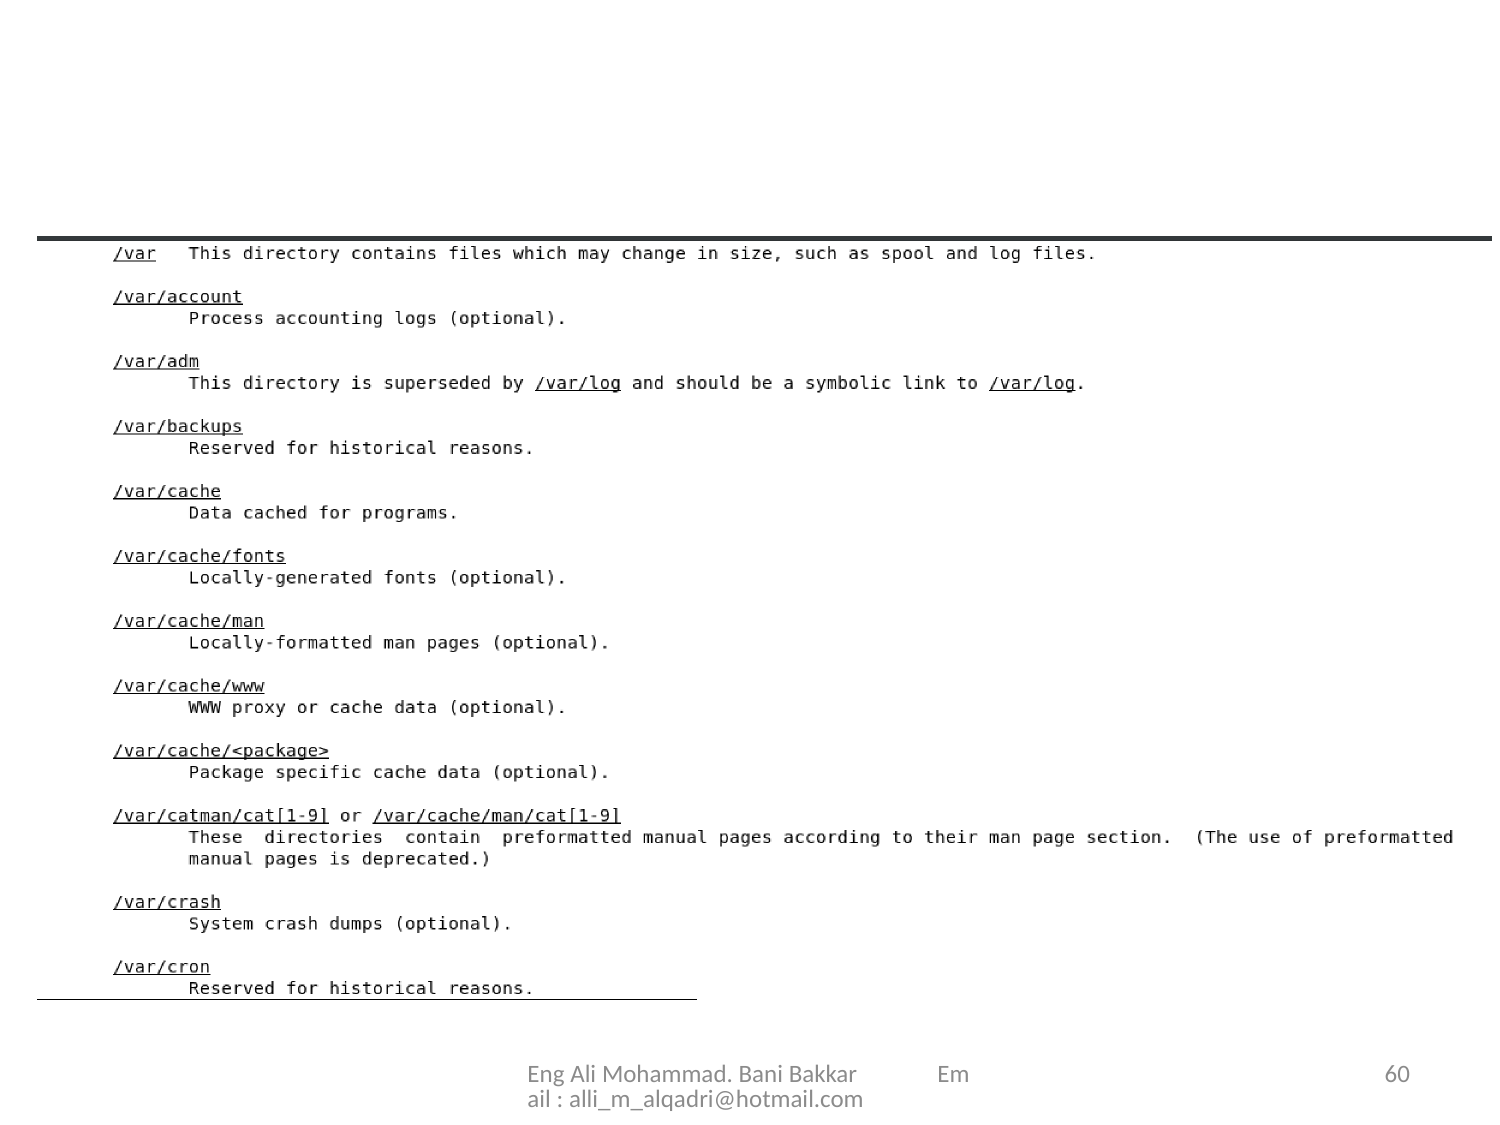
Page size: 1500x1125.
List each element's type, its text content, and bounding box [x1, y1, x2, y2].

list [37, 236, 1492, 1001]
slide_number 60 [1074, 1042, 1425, 1103]
footer Eng Ali Mohammad. Bani Bakkar Email : alli_m_alqadri@hotmail.com [512, 1042, 988, 1103]
